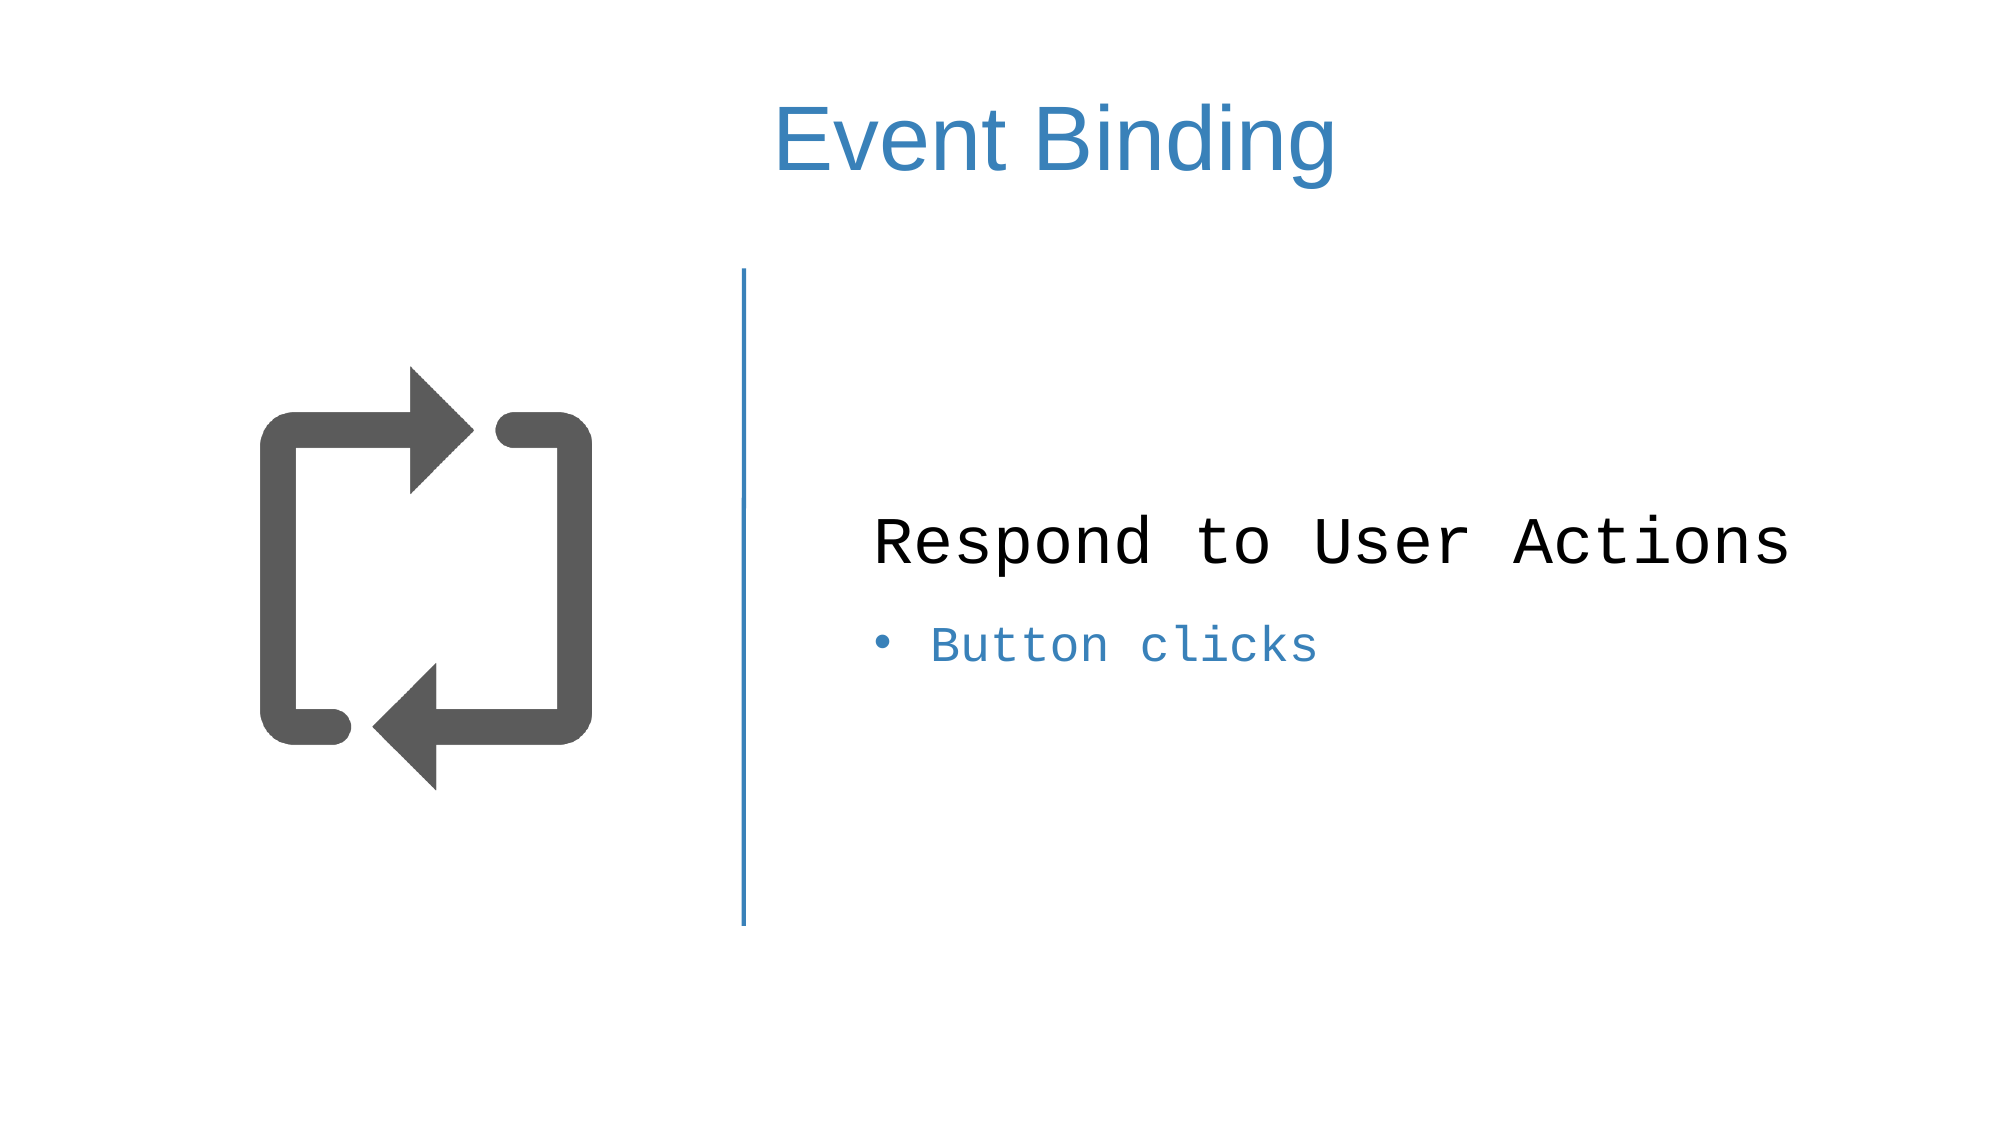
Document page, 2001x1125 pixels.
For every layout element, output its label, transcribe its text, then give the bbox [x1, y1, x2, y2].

title Event Binding [770, 76, 1342, 267]
text_box [260, 366, 595, 791]
text_box Respond to User Actions Button clicks [871, 448, 1798, 671]
